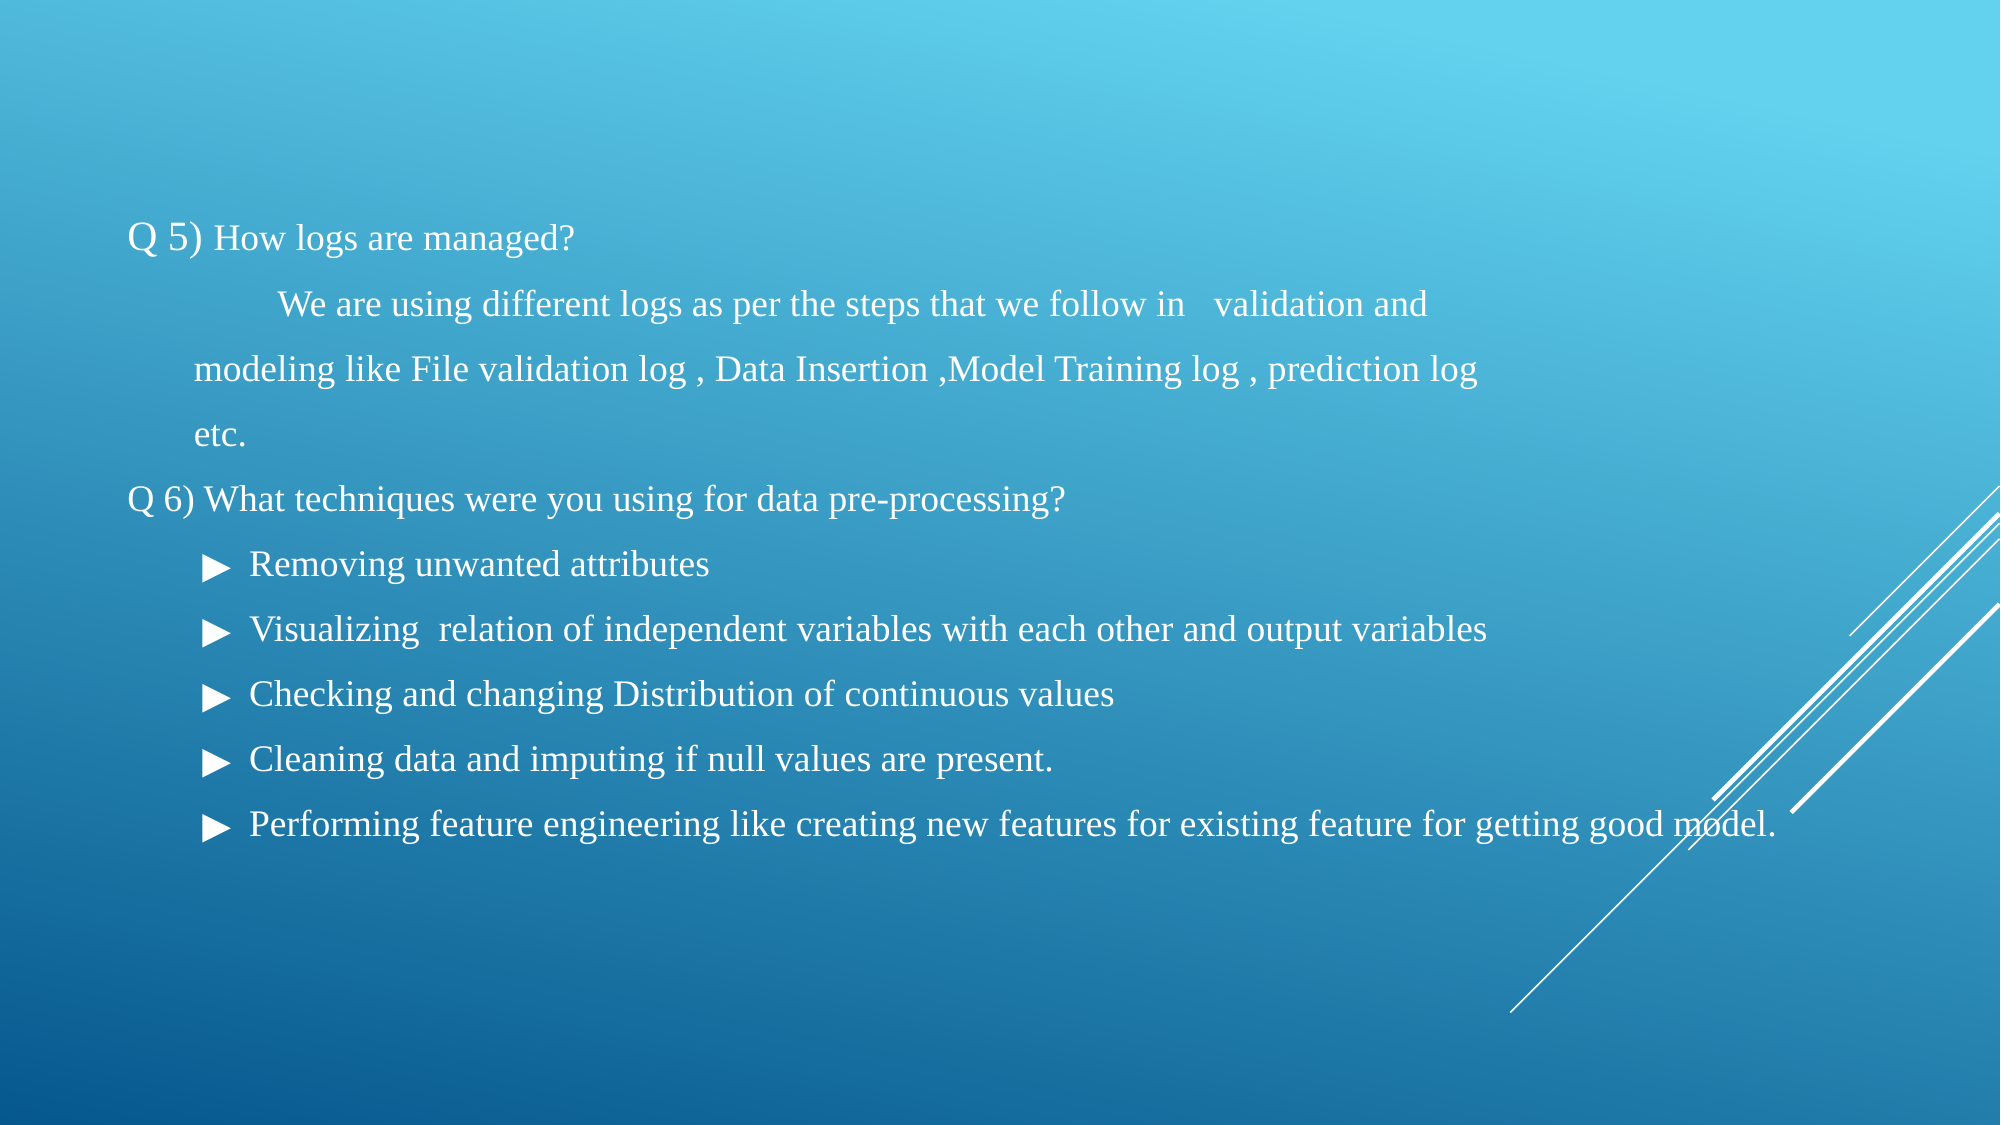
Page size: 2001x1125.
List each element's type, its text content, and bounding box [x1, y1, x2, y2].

list Q 5) How logs are managed? We are using different logs as per the steps that we follow in validation and modeling like File validation log , Data Insertion ,Model Training log , prediction log etc. Q 6) What techniques were you using for data pre-processing? Removing unwanted attributes Visualizing relation of independent variables with each other and output variables Checking and changing Distribution of continuous values Cleaning data and imputing if null values are present. Performing feature engineering like creating new features for existing feature for getting good model. [112, 112, 1929, 1125]
